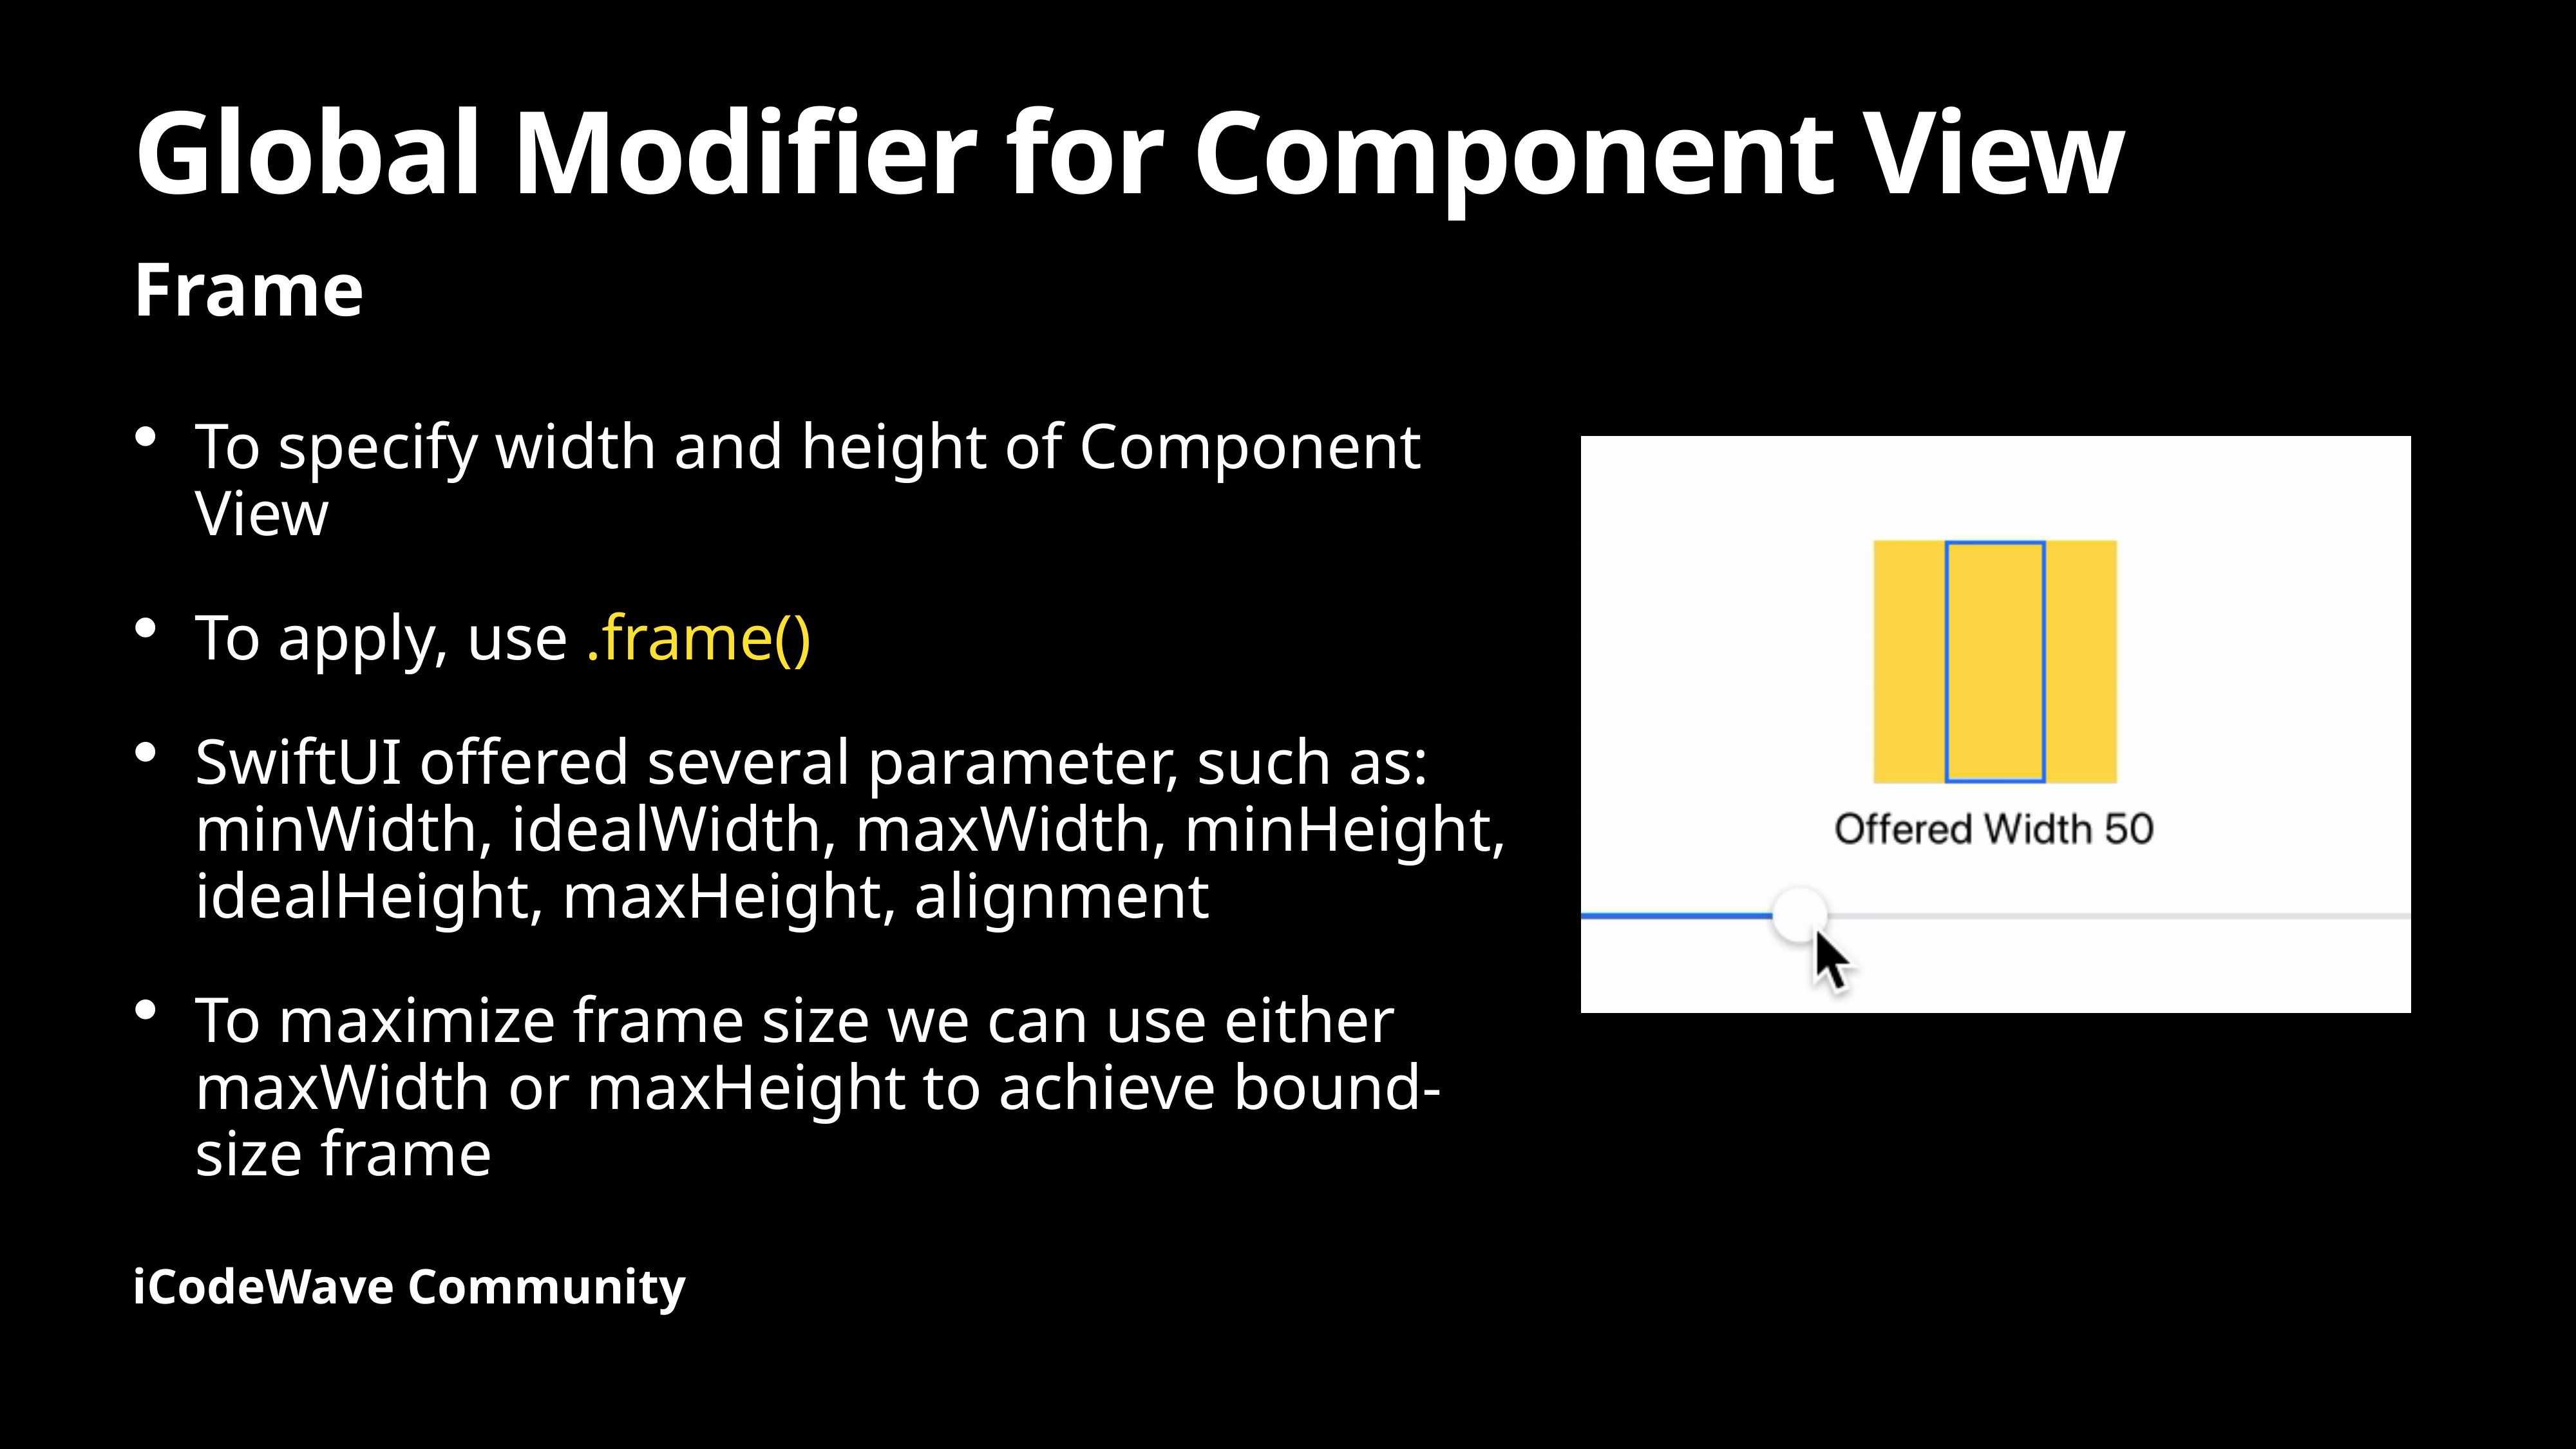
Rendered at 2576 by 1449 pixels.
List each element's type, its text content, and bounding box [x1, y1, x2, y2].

title Global Modifier for Component View [127, 100, 2449, 236]
list Frame [127, 236, 2449, 337]
list To specify width and height of Component View To apply, use .frame() SwiftUI offered several parameter, such as: minWidth, idealWidth, maxWidth, minHeight, idealHeight, maxHeight, alignment To maximize frame size we can use either maxWidth or maxHeight to achieve bound-size frame [127, 410, 1530, 1177]
picture [1581, 436, 2412, 1013]
text_box iCodeWave Community [127, 1251, 2449, 1318]
